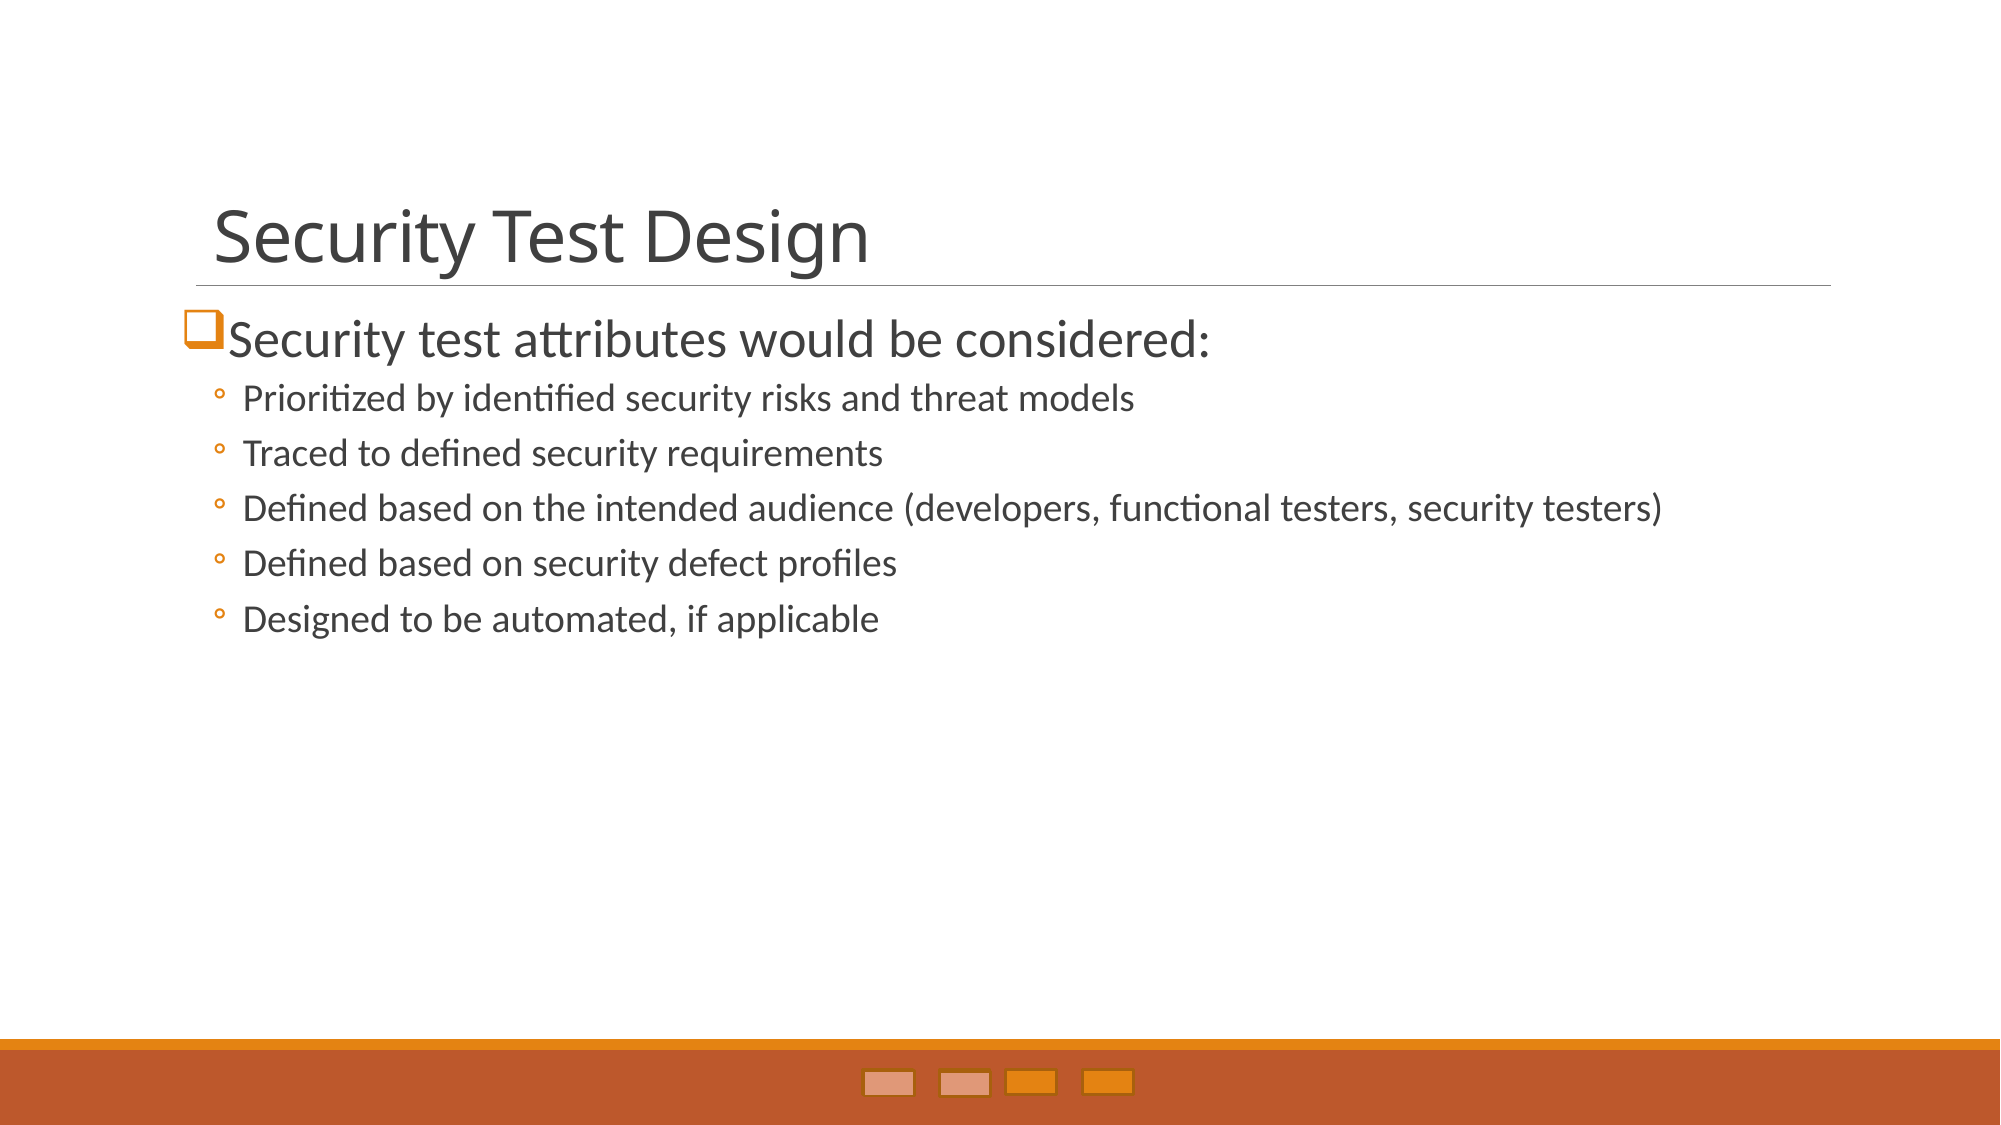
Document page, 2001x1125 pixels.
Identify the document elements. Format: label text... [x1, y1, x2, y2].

text_box [863, 1069, 916, 1097]
text_box [938, 1070, 992, 1098]
list Security test attributes would be considered: Prioritized by identified security risks and threat models Traced to defined security requirements Defined based on the intended audience (developers, functional testers, security testers) Defined based on security defect profiles Designed to be automated, if applicable [180, 302, 1830, 963]
title Security Test Design [180, 47, 1830, 285]
